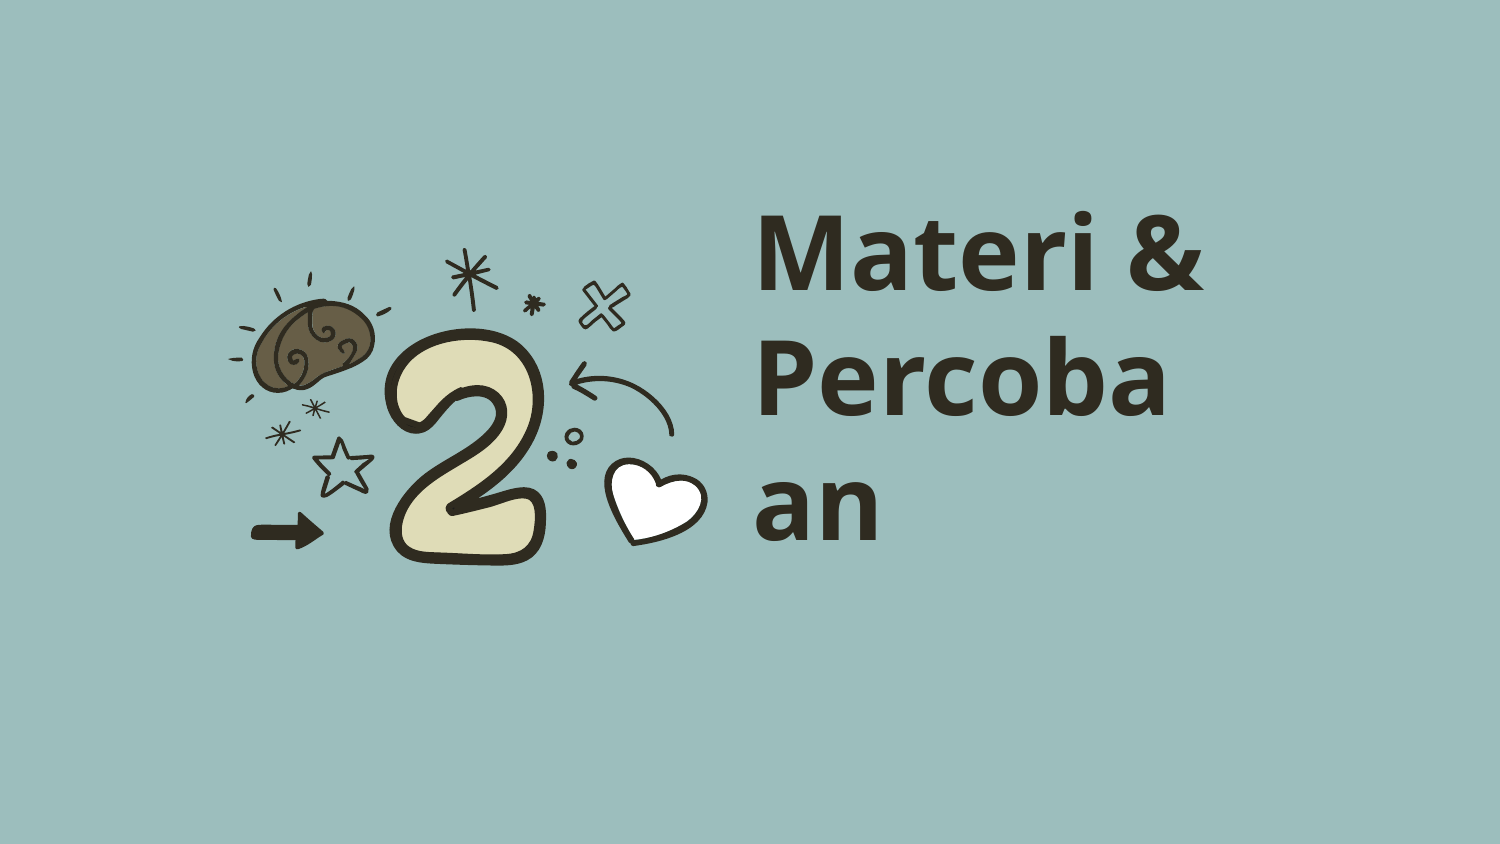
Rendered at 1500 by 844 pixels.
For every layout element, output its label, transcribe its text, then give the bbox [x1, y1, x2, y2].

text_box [227, 243, 709, 570]
title Materi & Percobaan [737, 239, 1241, 577]
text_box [375, 331, 546, 563]
